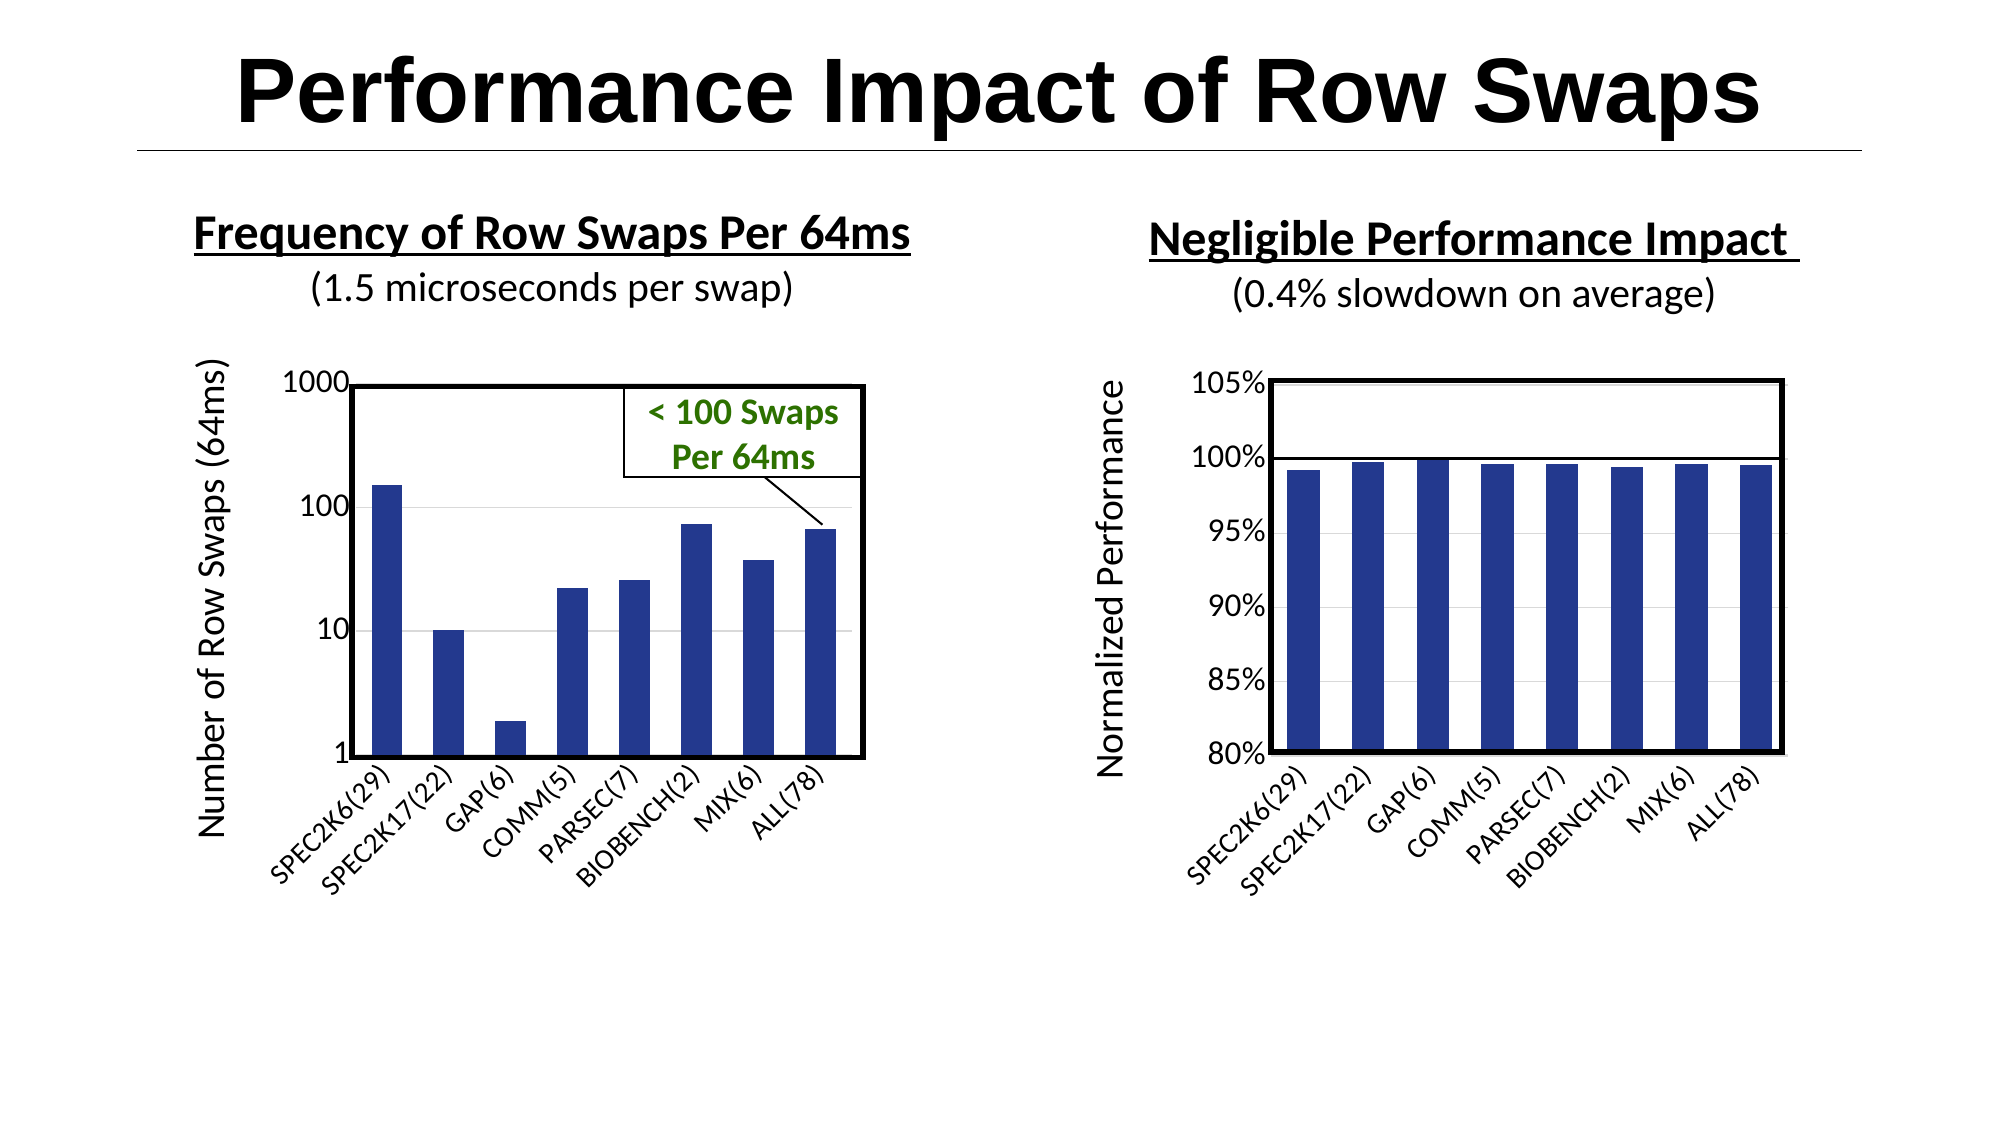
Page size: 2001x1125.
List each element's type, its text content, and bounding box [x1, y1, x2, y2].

chart [182, 303, 884, 933]
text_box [759, 472, 823, 525]
title Performance Impact of Row Swaps [137, 34, 1863, 151]
chart [1080, 304, 1828, 934]
text_box Frequency of Row Swaps Per 64ms (1.5 microseconds per swap) [65, 192, 1040, 317]
text_box Negligible Performance Impact (0.4% slowdown on average) [1046, 198, 1902, 323]
